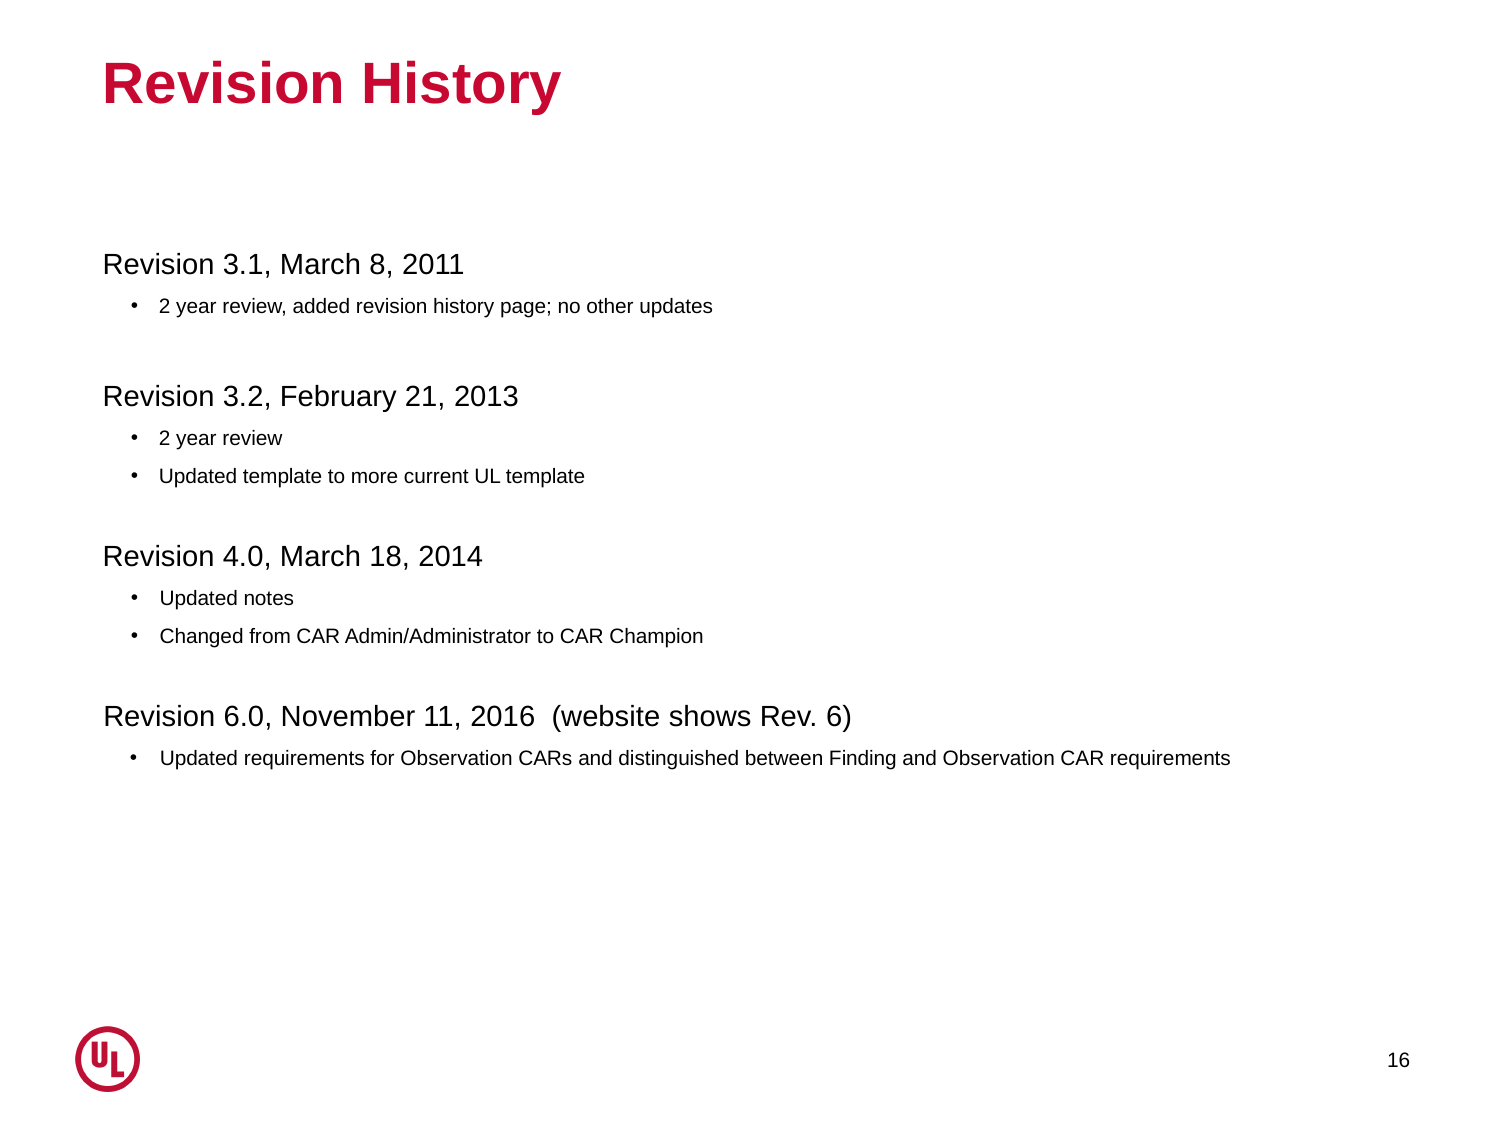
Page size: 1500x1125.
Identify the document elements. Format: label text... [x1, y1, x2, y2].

slide_number 16 [1319, 1029, 1425, 1090]
list Revision 3.1, March 8, 2011 2 year review, added revision history page; no other updates Revision 3.2, February 21, 2013 2 year review Updated template to more current UL template Revision 4.0, March 18, 2014 Updated notes Changed from CAR Admin/Administrator to CAR Champion Revision 6.0, November 11, 2016 (website shows Rev. 6) Updated requirements for Observation CARs and distinguished between Finding and Observation CAR requirements [87, 237, 1388, 1063]
title Revision History [87, 37, 1413, 215]
picture [75, 1026, 140, 1092]
